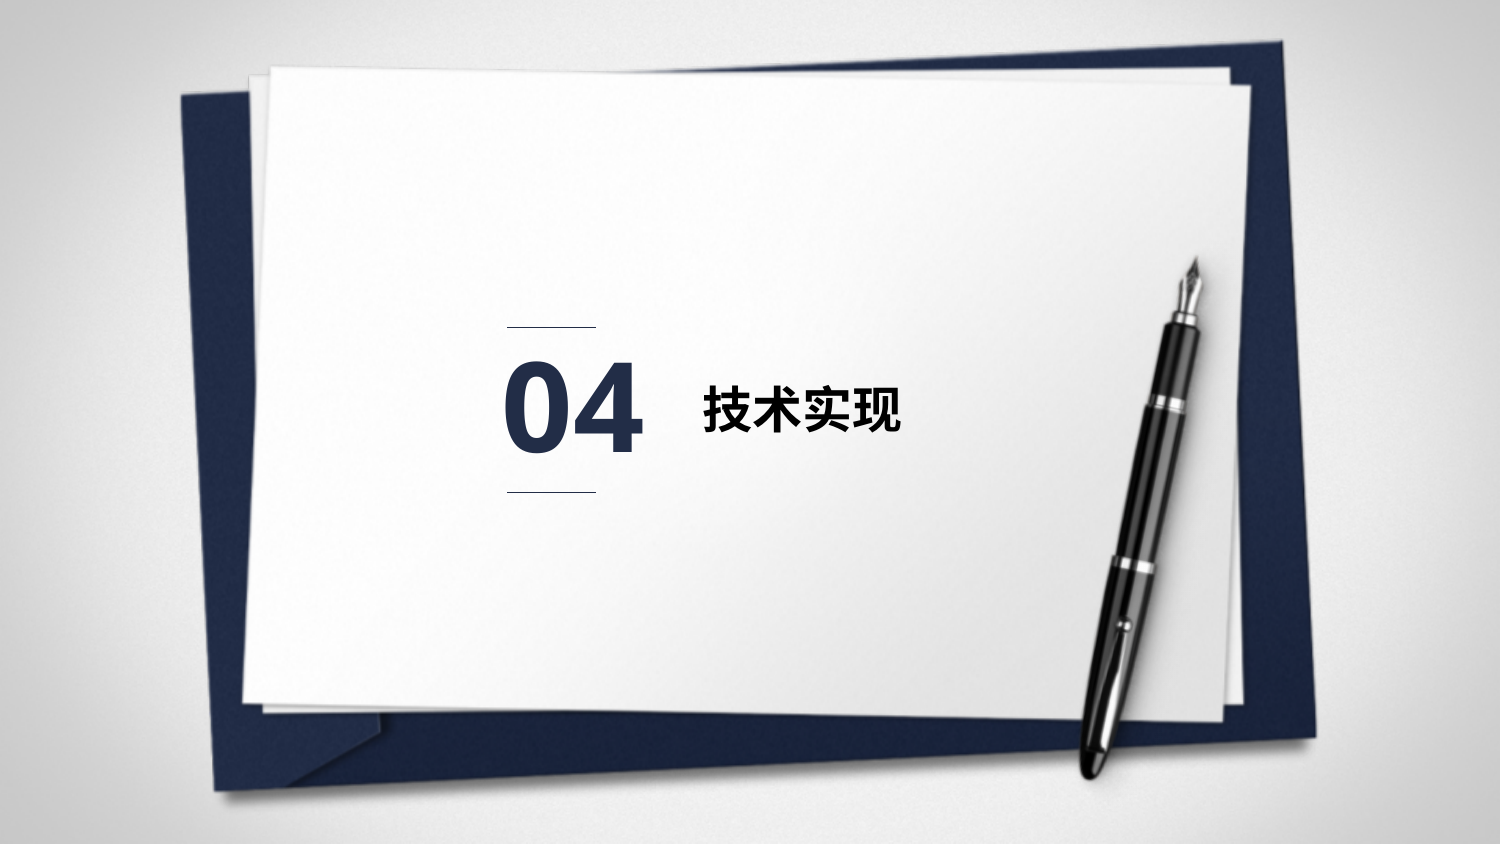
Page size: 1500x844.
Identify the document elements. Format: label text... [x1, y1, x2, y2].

picture [0, 0, 1500, 844]
list 技术实现 [774, 385, 987, 440]
list 04 [501, 344, 774, 481]
